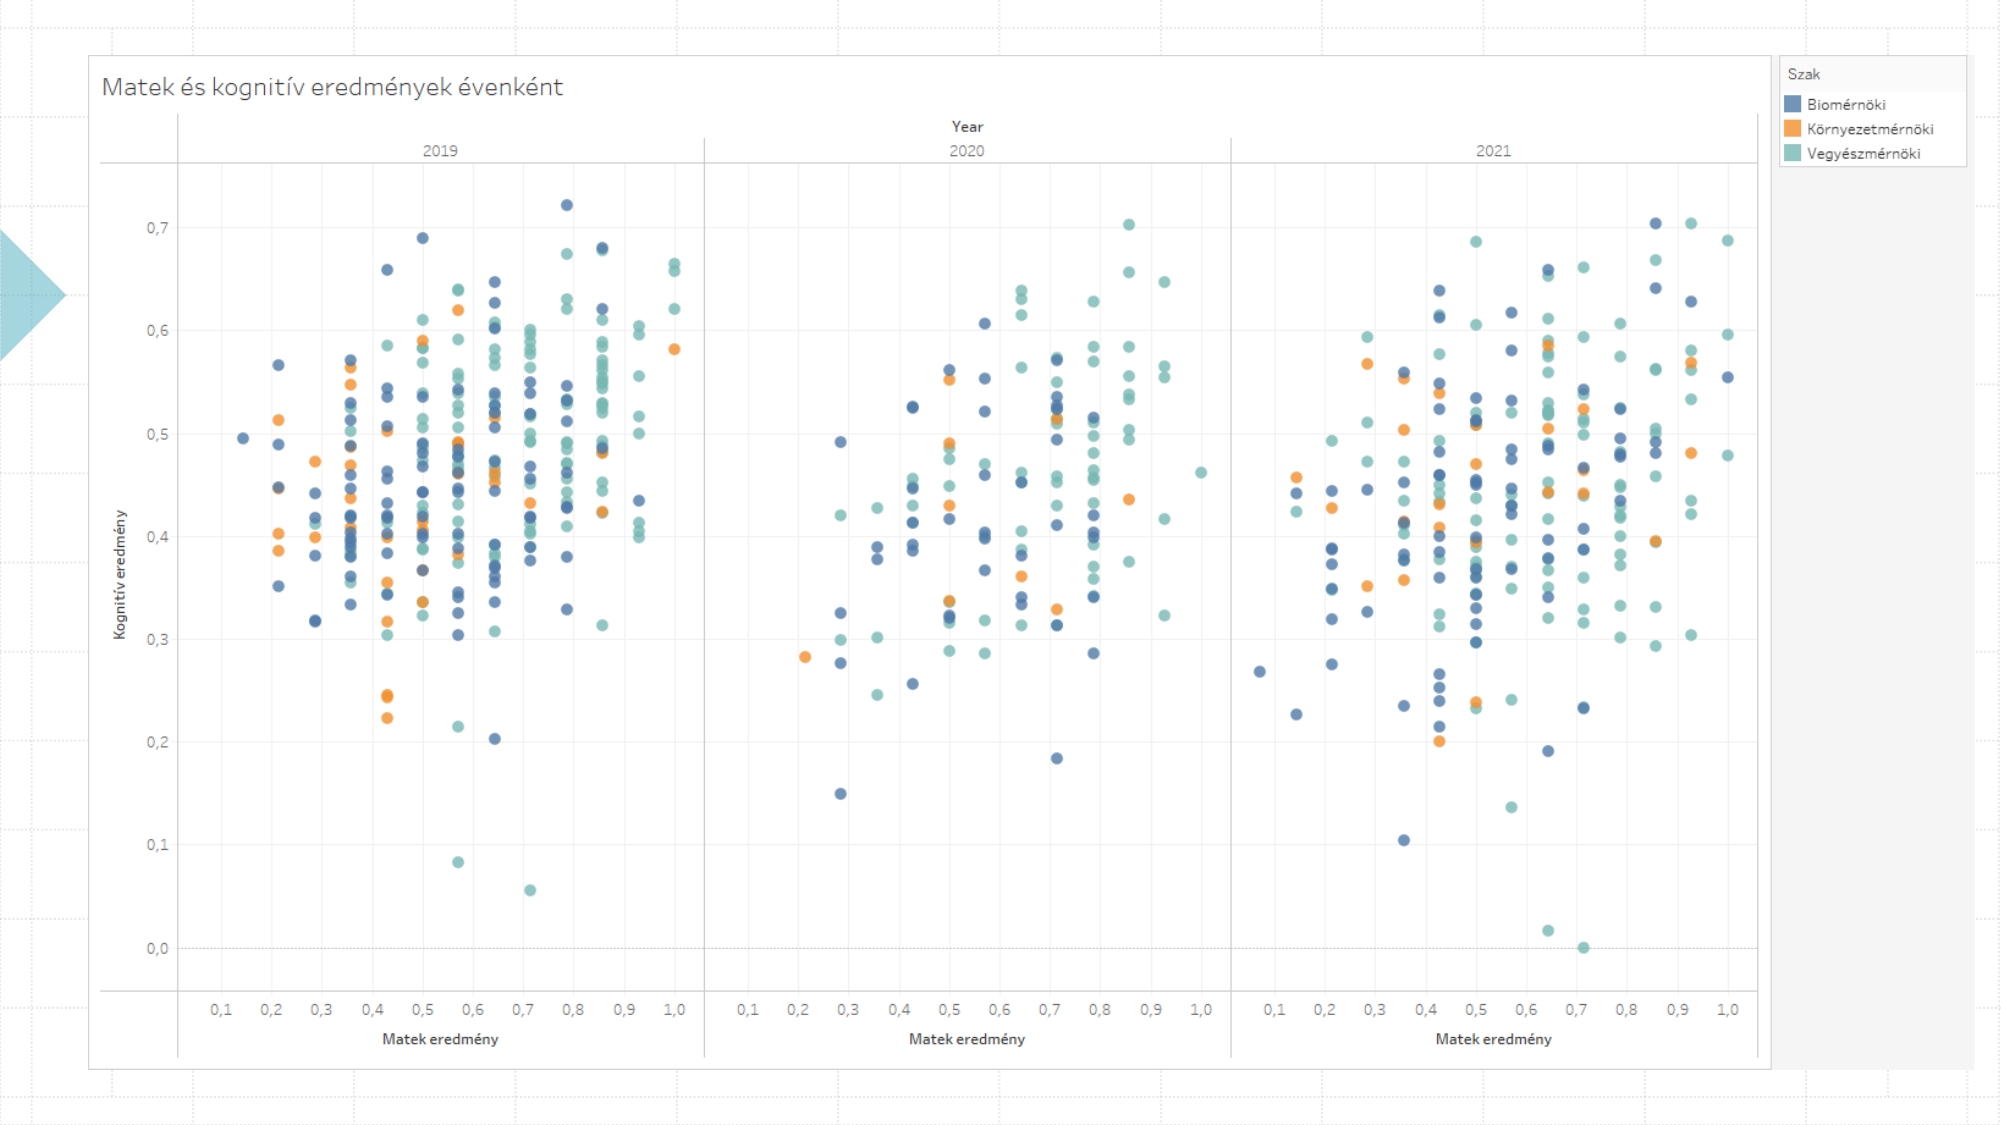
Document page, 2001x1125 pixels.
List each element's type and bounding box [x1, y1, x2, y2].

list [88, 55, 1976, 1070]
